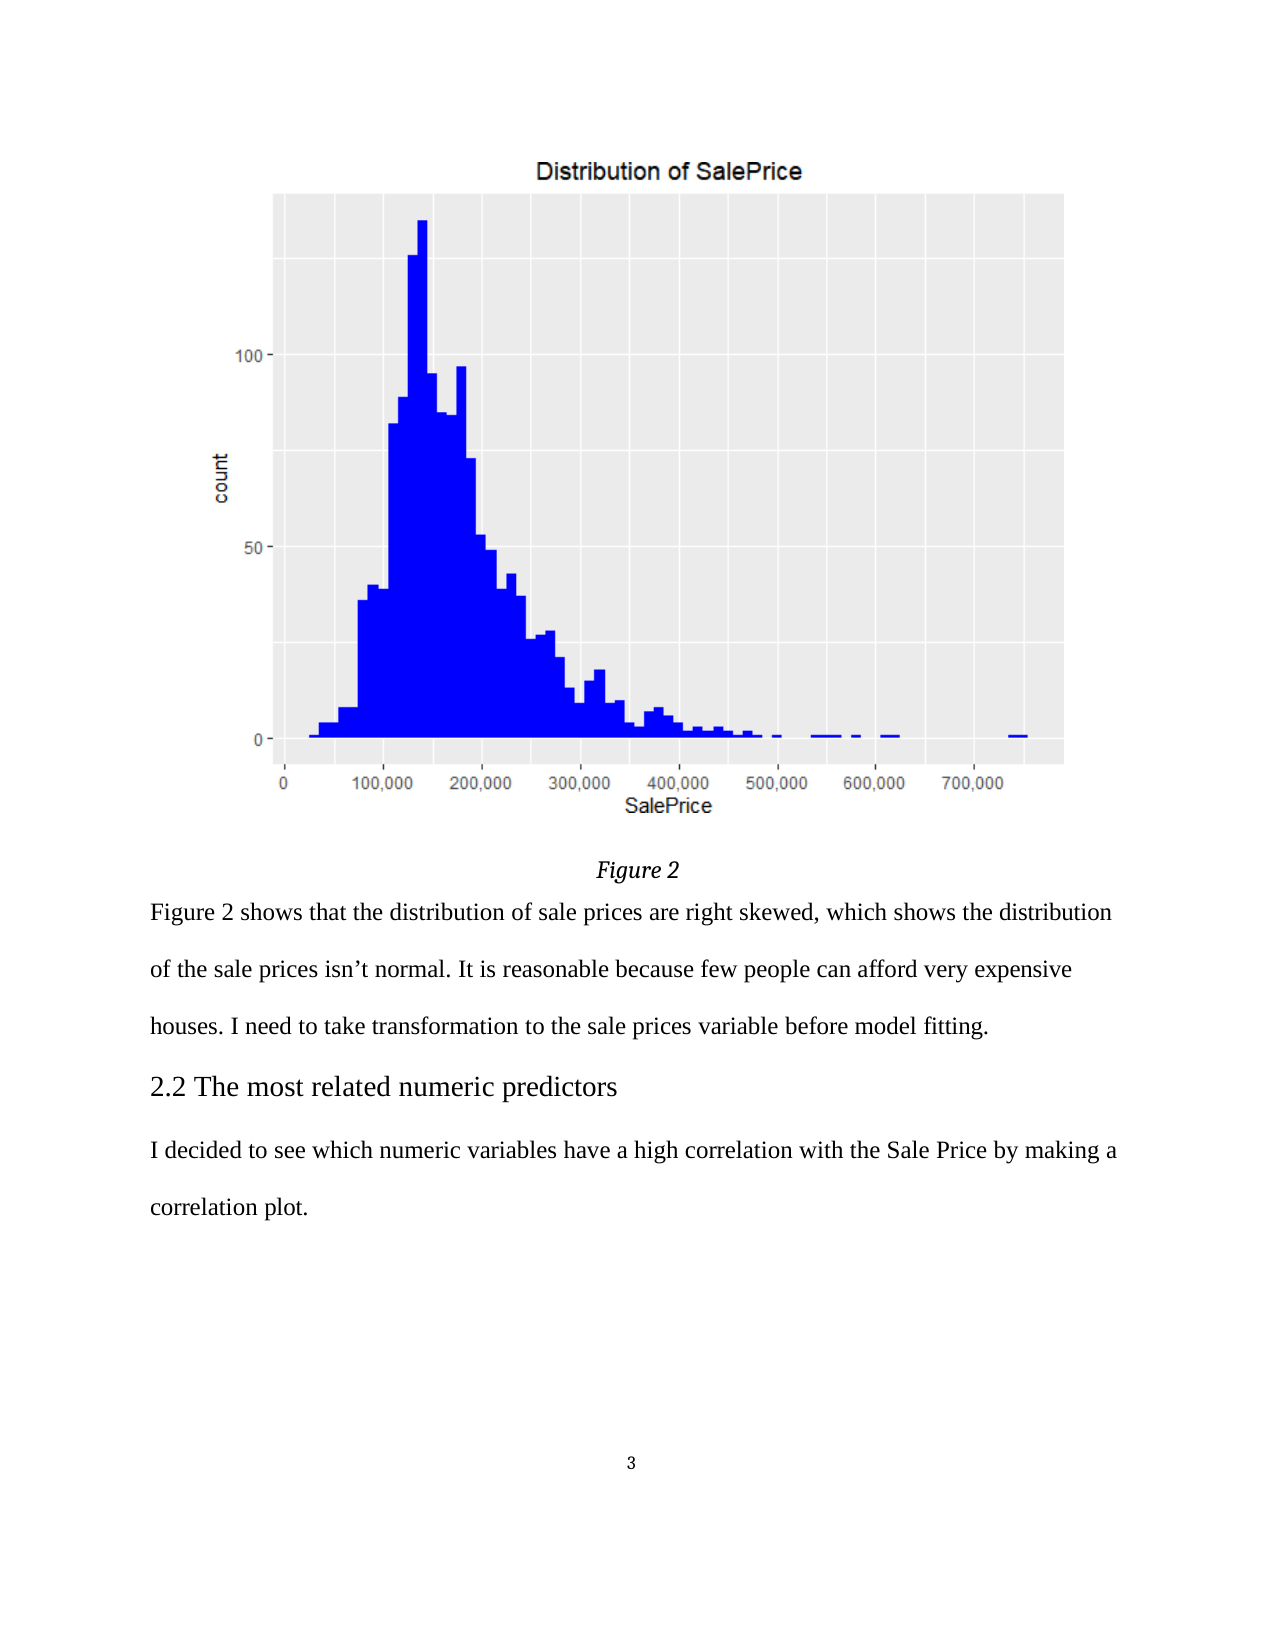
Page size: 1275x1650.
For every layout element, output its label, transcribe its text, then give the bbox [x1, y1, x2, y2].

picture [212, 162, 1064, 813]
text_box Figure 2 Figure 2 shows that the distribution of sale prices are right skewed, which shows the distribution of the sale prices isn’t normal. It is reasonable because few people can afford very expensive houses. I need to take transformation to the sale prices variable before model fitting. 2.2 The most related numeric predictors I decided to see which numeric variables have a high correlation with the Sale Price by making a correlation plot. [147, 840, 1121, 1221]
slide_number 3 [620, 1449, 657, 1650]
